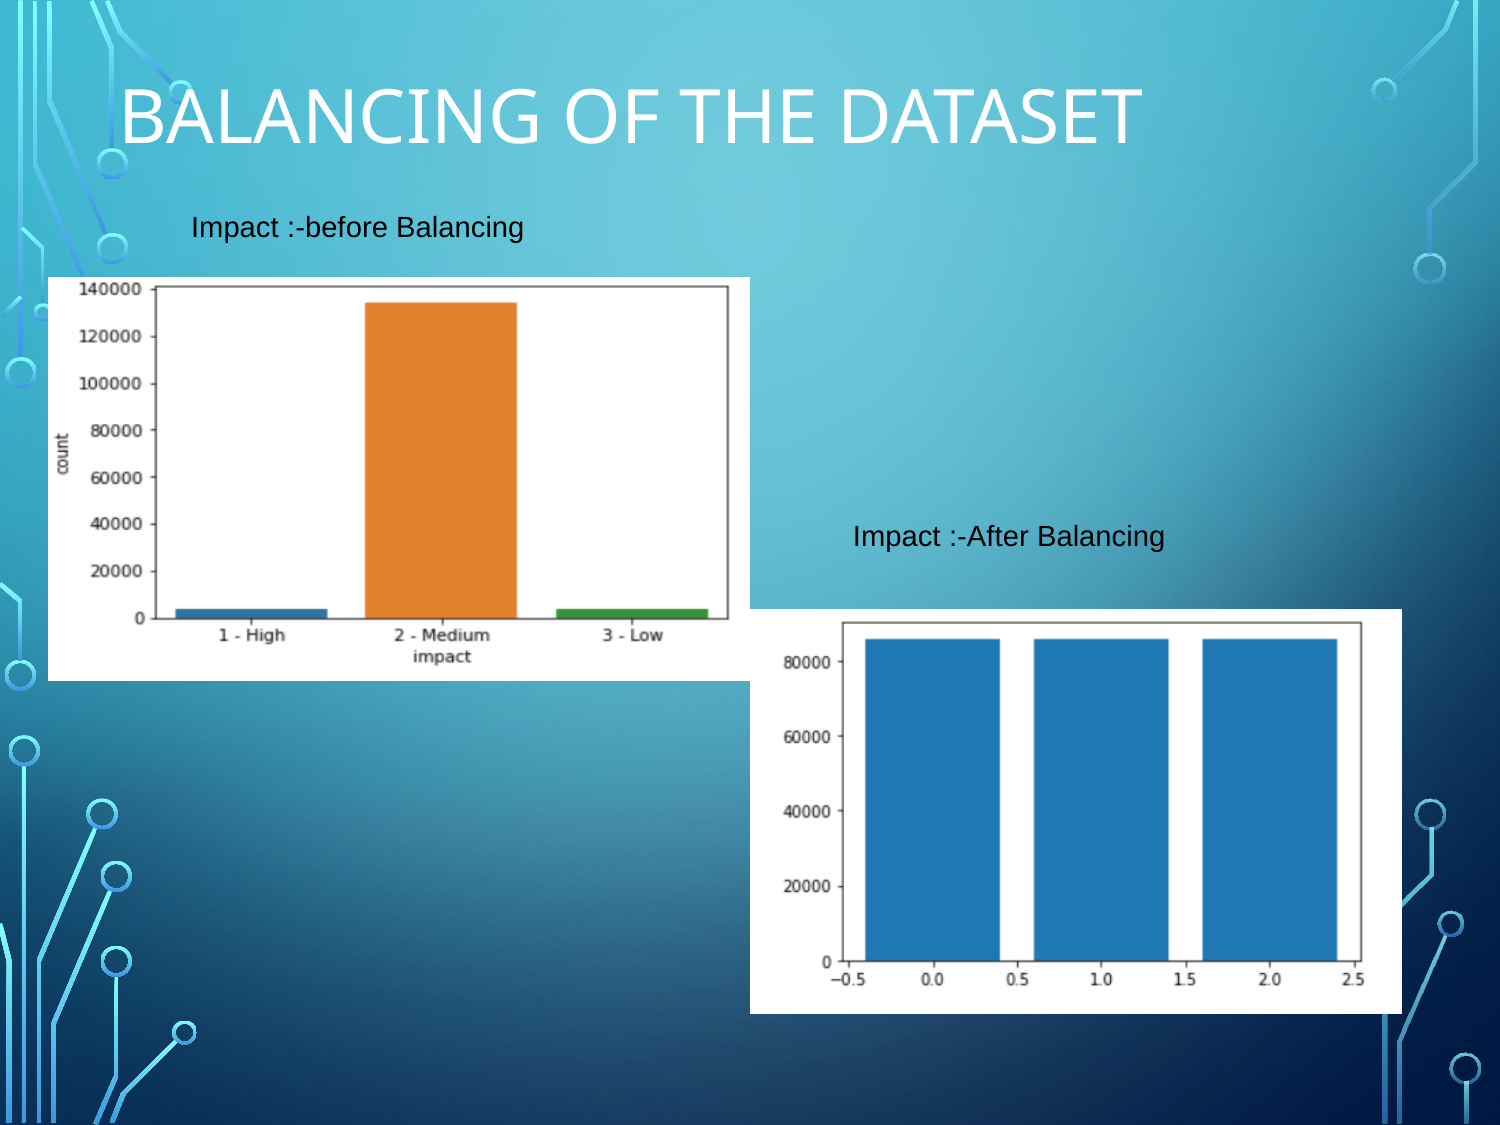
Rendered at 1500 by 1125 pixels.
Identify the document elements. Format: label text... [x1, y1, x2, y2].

picture [48, 276, 1403, 1014]
title Balancing of the dataset [103, 59, 1397, 178]
text_box Impact :-After Balancing [837, 510, 1272, 561]
text_box Impact :-before Balancing [176, 200, 693, 251]
